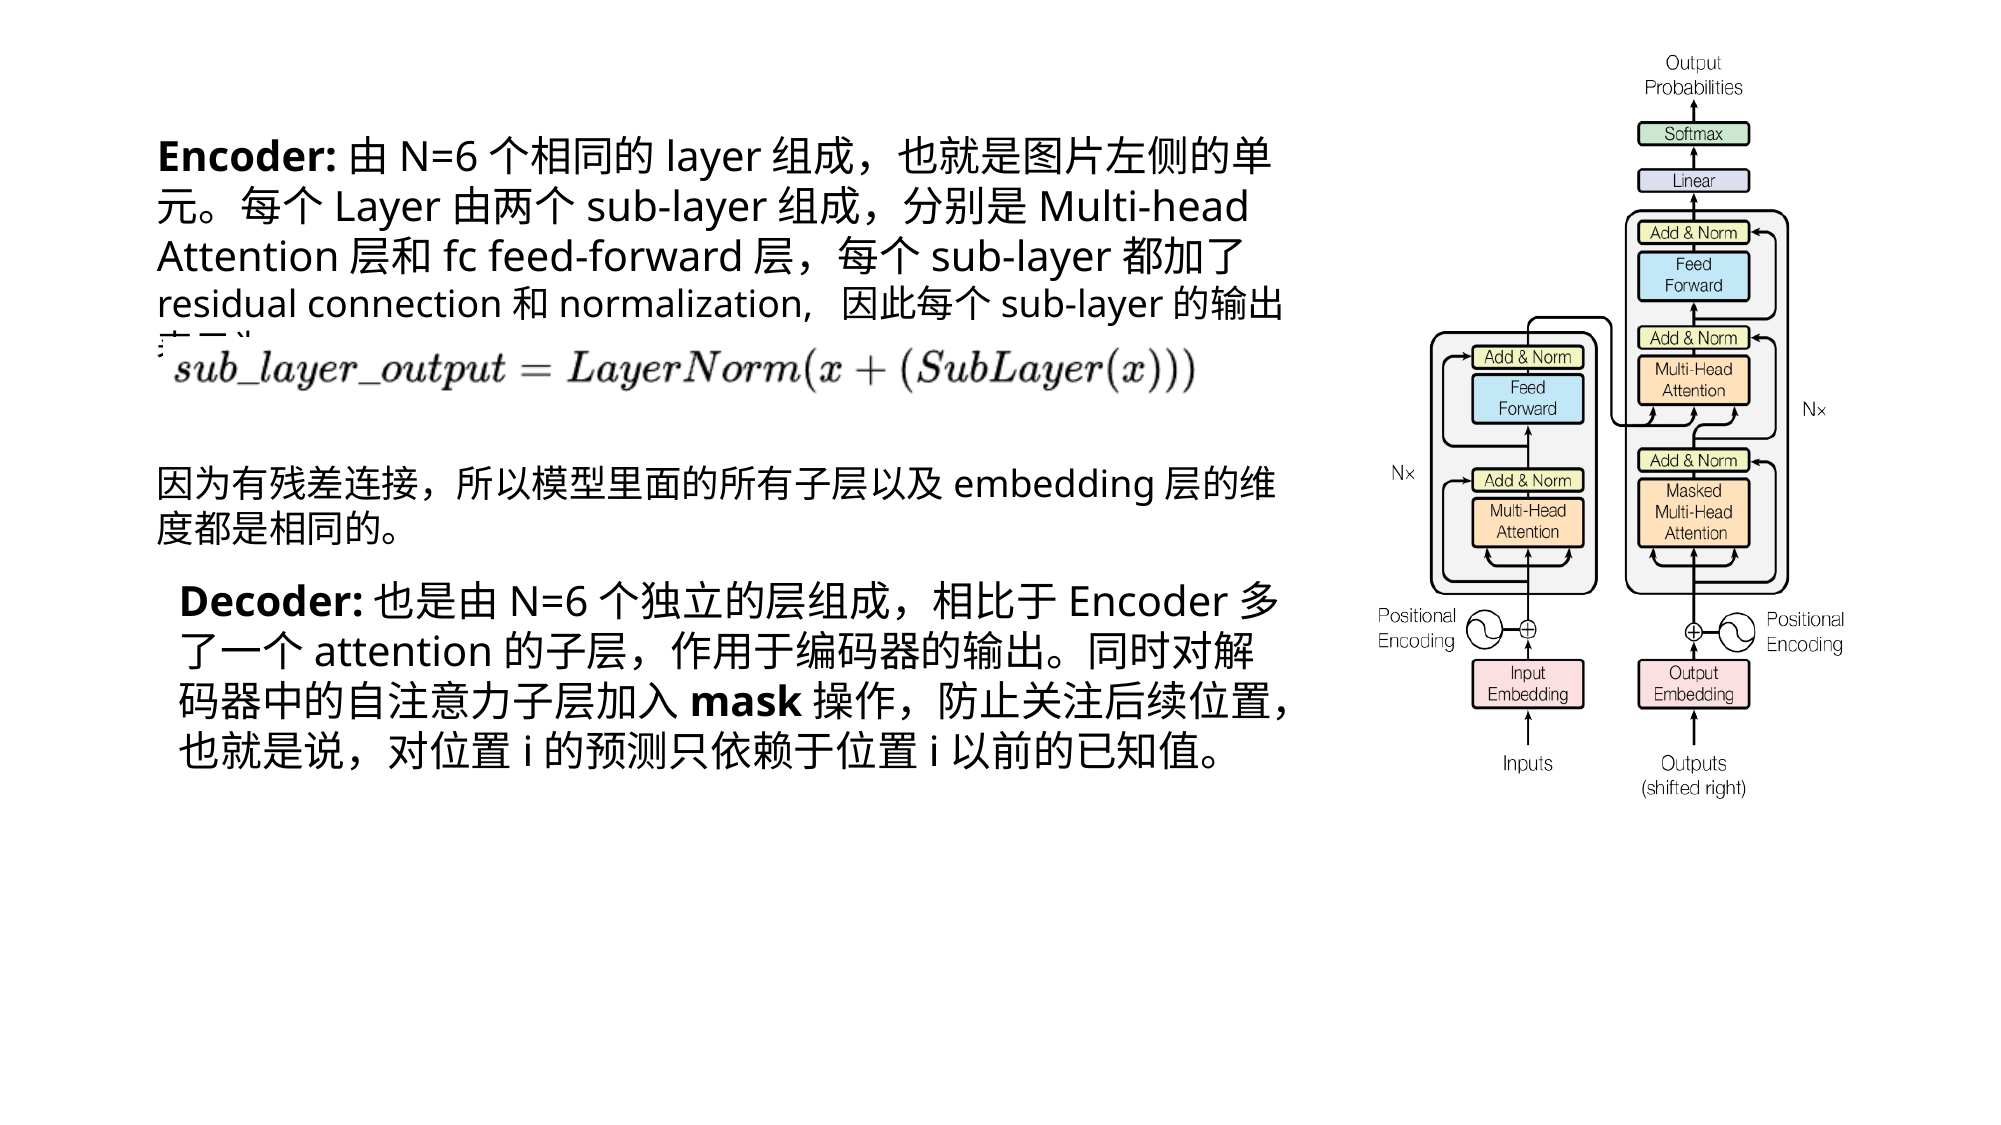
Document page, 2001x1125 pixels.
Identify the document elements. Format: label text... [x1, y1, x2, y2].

picture [1351, 37, 1931, 816]
text_box Decoder:也是由N=6个独立的层组成，相比于Encoder多了一个attention的子层，作用于编码器的输出。同时对解码器中的自注意力子层加入mask操作，防止关注后续位置，也就是说，对位置i的预测只依赖于位置i以前的已知值。 [163, 567, 1304, 782]
picture [163, 337, 1211, 408]
text_box Encoder:由N=6个相同的layer组成，也就是图片左侧的单元。每个Layer由两个sub-layer组成，分别是Multi-head Attention层和fc feed-forward层，每个sub-layer都加了residual connection和normalization, 因此每个sub-layer的输出表示为: 因为有残差连接，所以模型里面的所有子层以及embedding层的维度都是相同的。 [142, 122, 1304, 608]
